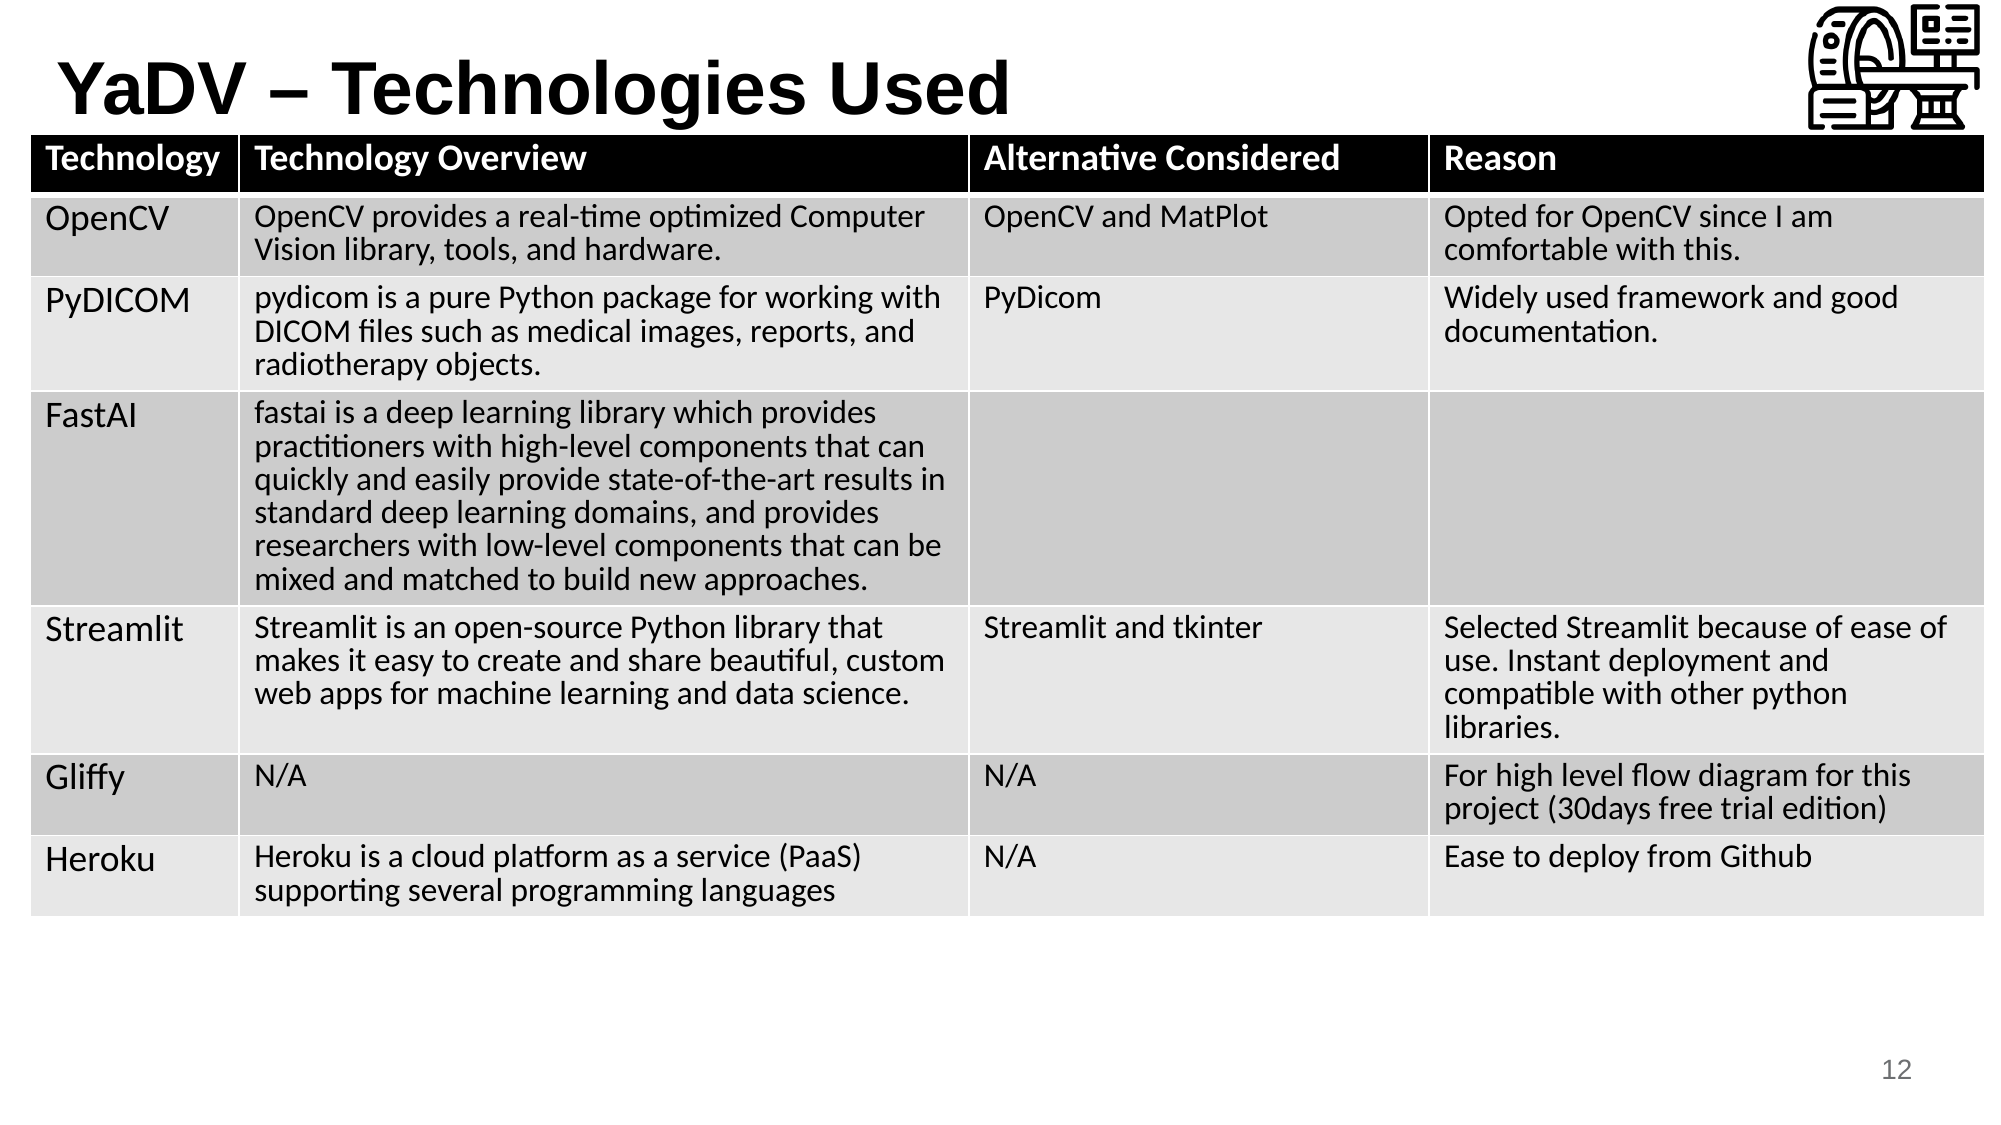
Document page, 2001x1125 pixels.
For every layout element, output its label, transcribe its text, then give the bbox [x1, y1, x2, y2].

table_cell For high level flow diagram for this project (30days free trial edition) [1430, 755, 1984, 835]
table_cell pydicom is a pure Python package for working with DICOM files such as medical images, reports, and radiotherapy objects. [240, 277, 968, 390]
table_cell [970, 392, 1428, 605]
table_header Technology [31, 135, 238, 192]
table_cell OpenCV [31, 198, 238, 276]
table_cell FastAI [31, 392, 238, 605]
table_cell OpenCV and MatPlot [970, 198, 1428, 276]
table_cell Streamlit is an open-source Python library that makes it easy to create and share beautiful, custom web apps for machine learning and data science. [240, 607, 968, 753]
table_cell Streamlit and tkinter [970, 607, 1428, 753]
table_cell fastai is a deep learning library which provides practitioners with high-level components that can quickly and easily provide state-of-the-art results in standard deep learning domains, and provides researchers with low-level components that can be mixed and matched to build new approaches. [240, 392, 968, 605]
table_cell Streamlit [31, 607, 238, 753]
table_cell Widely used framework and good documentation. [1430, 277, 1984, 390]
table_cell N/A [240, 755, 968, 835]
table_cell Opted for OpenCV since I am comfortable with this. [1430, 198, 1984, 276]
table_cell Ease to deploy from Github [1430, 836, 1984, 916]
table_header Technology Overview [240, 135, 968, 192]
table_cell PyDICOM [31, 277, 238, 390]
table_cell Heroku is a cloud platform as a service (PaaS) supporting several programming languages [240, 836, 968, 916]
table_header Reason [1430, 135, 1984, 192]
table_cell Selected Streamlit because of ease of use. Instant deployment and compatible with other python libraries. [1430, 607, 1984, 753]
text_box YaDV – Technologies Used [56, 42, 1802, 133]
table_cell Gliffy [31, 755, 238, 835]
table_cell Heroku [31, 836, 238, 916]
table_cell N/A [970, 755, 1428, 835]
table_cell N/A [970, 836, 1428, 916]
table_header Alternative Considered [970, 135, 1428, 192]
slide_number 12 [1857, 1044, 1928, 1093]
table_cell [1430, 392, 1984, 605]
picture [1802, 0, 1985, 136]
table_cell OpenCV provides a real-time optimized Computer Vision library, tools, and hardware. [240, 198, 968, 276]
table_cell PyDicom [970, 277, 1428, 390]
